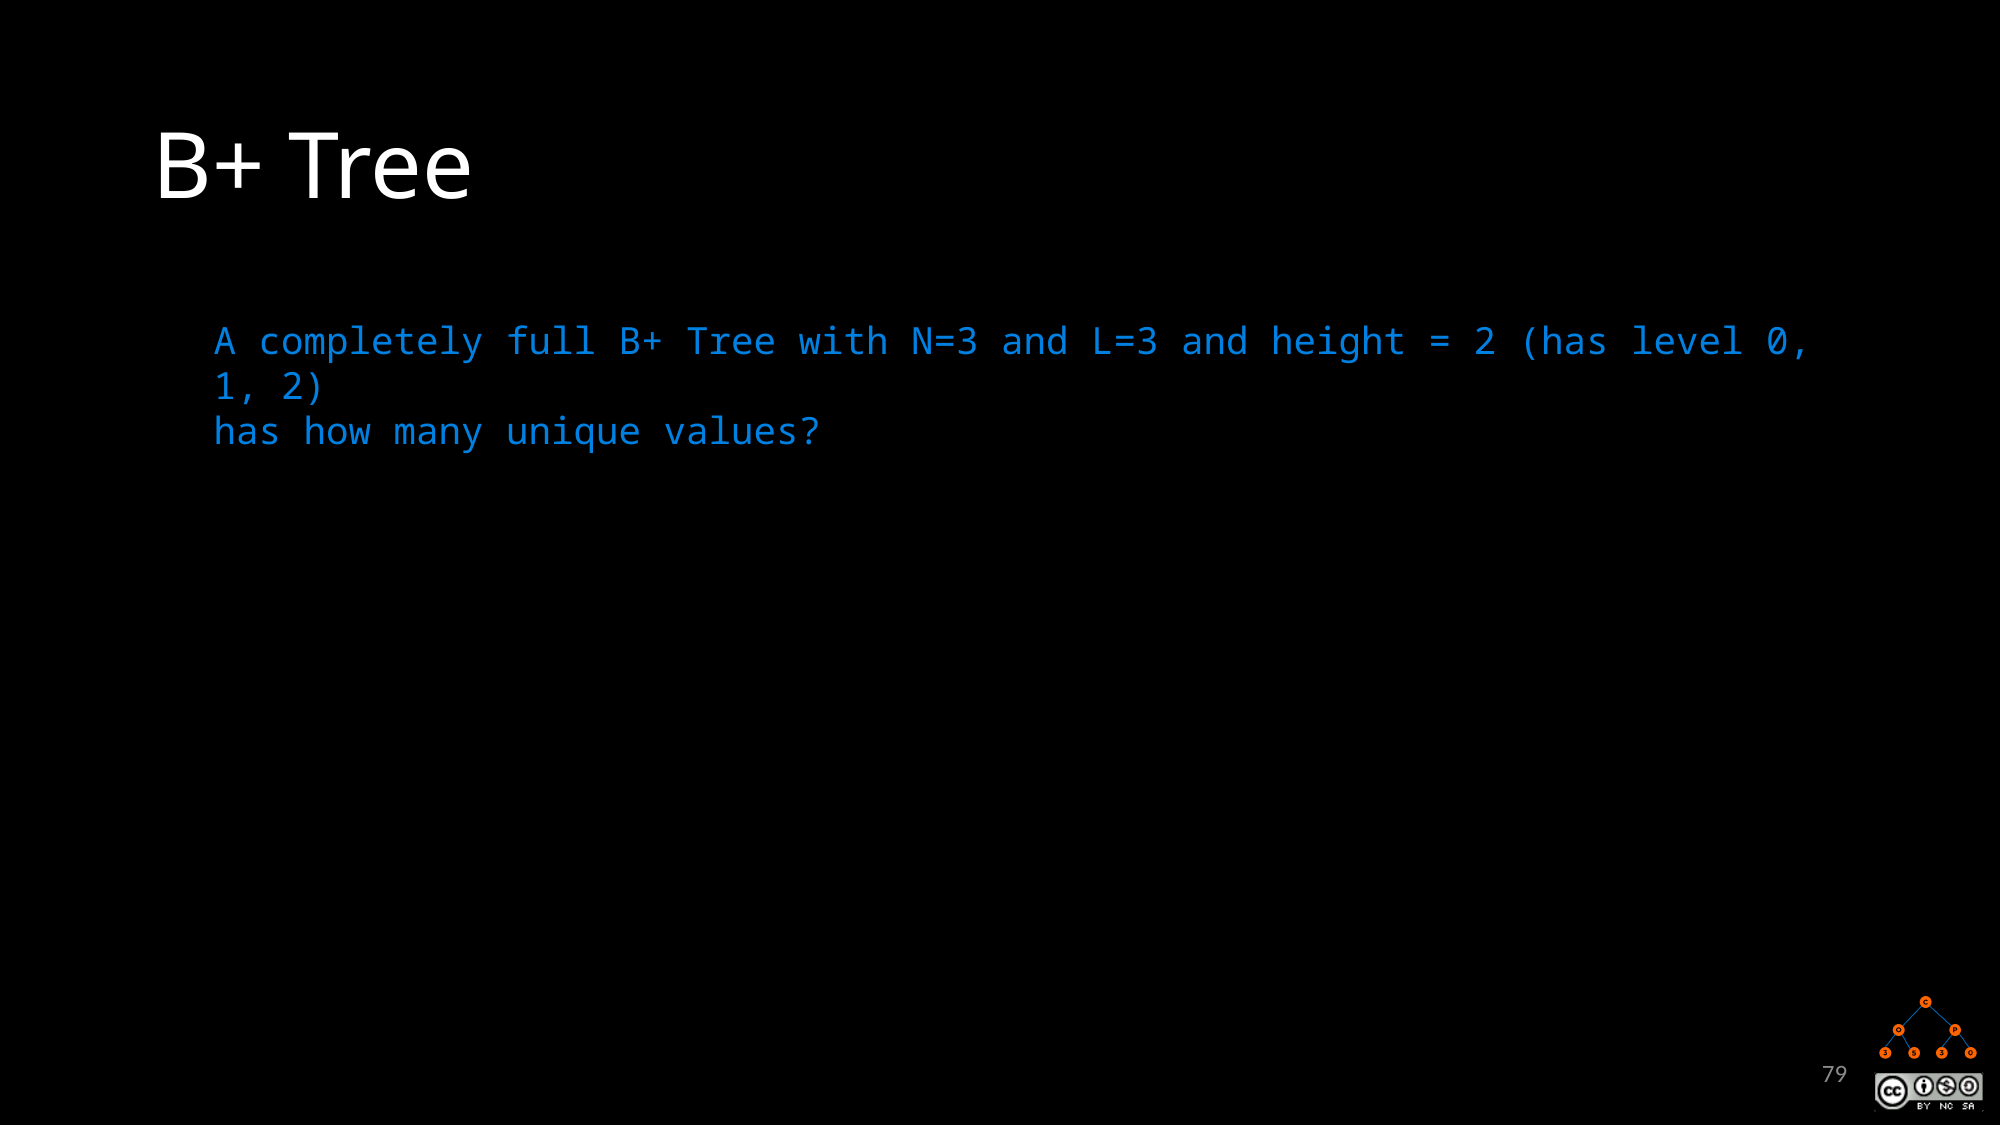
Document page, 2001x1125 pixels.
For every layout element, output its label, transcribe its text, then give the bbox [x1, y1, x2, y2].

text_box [1859, 988, 1998, 1112]
slide_number 79 [1412, 1042, 1859, 1103]
text_box A completely full B+ Tree with N=3 and L=3 and height = 2 (has level 0, 1, 2) has how many unique values? [198, 309, 1863, 505]
title B+ Tree [137, 59, 1863, 278]
